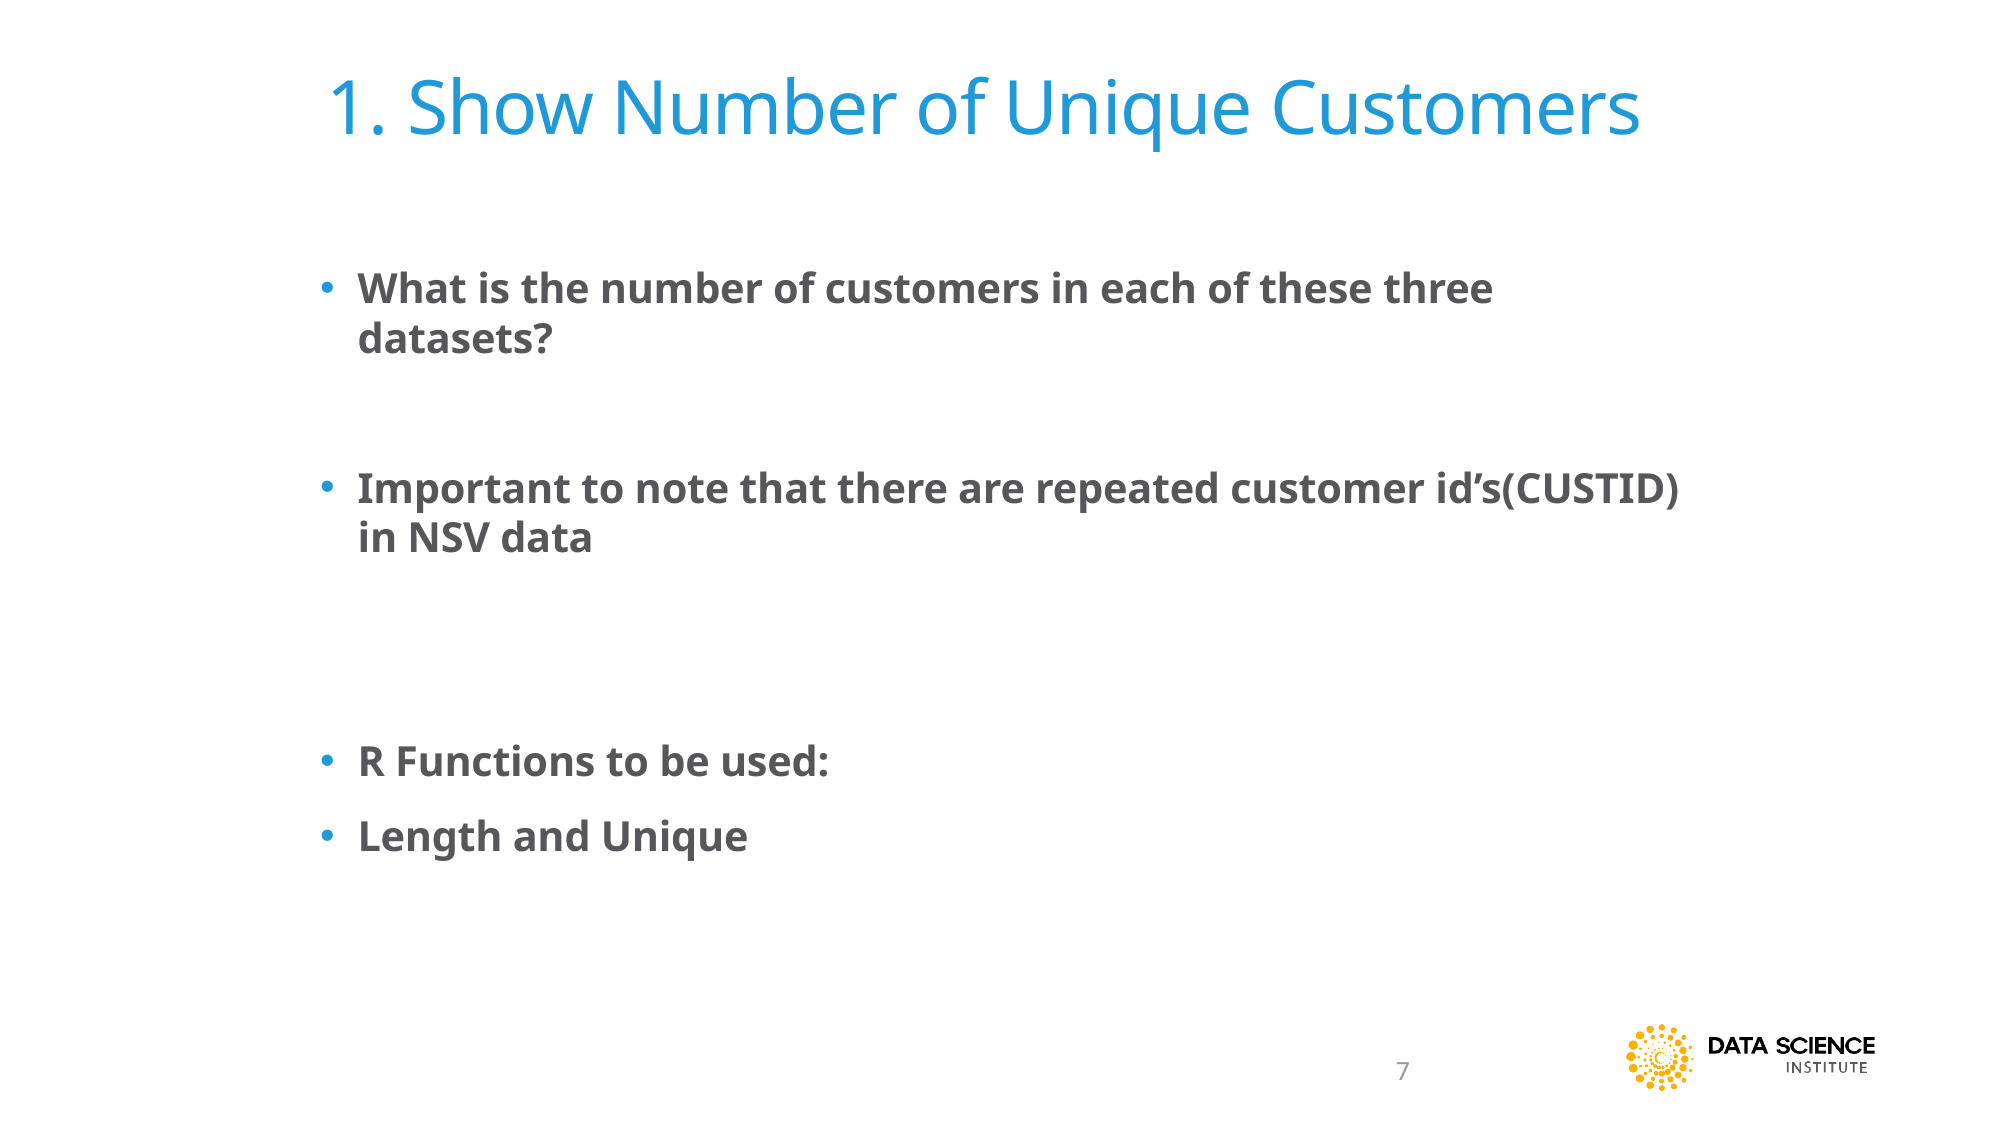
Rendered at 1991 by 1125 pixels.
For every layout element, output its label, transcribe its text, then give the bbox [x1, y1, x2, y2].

slide_number 7 [1074, 1042, 1425, 1103]
picture [1839, 1062, 1847, 1073]
title 1. Show Number of Unique Customers [309, 31, 1660, 192]
picture [1828, 1037, 1844, 1054]
list What is the number of customers in each of these three datasets? Important to note that there are repeated customer id’s(CUSTID) in NSV data R Functions to be used: Length and Unique [320, 262, 1696, 1005]
picture [1776, 1037, 1808, 1054]
picture [1845, 1037, 1862, 1054]
picture [1792, 1062, 1801, 1073]
picture [1860, 1062, 1867, 1073]
picture [1626, 1024, 1694, 1091]
picture [1804, 1061, 1811, 1073]
